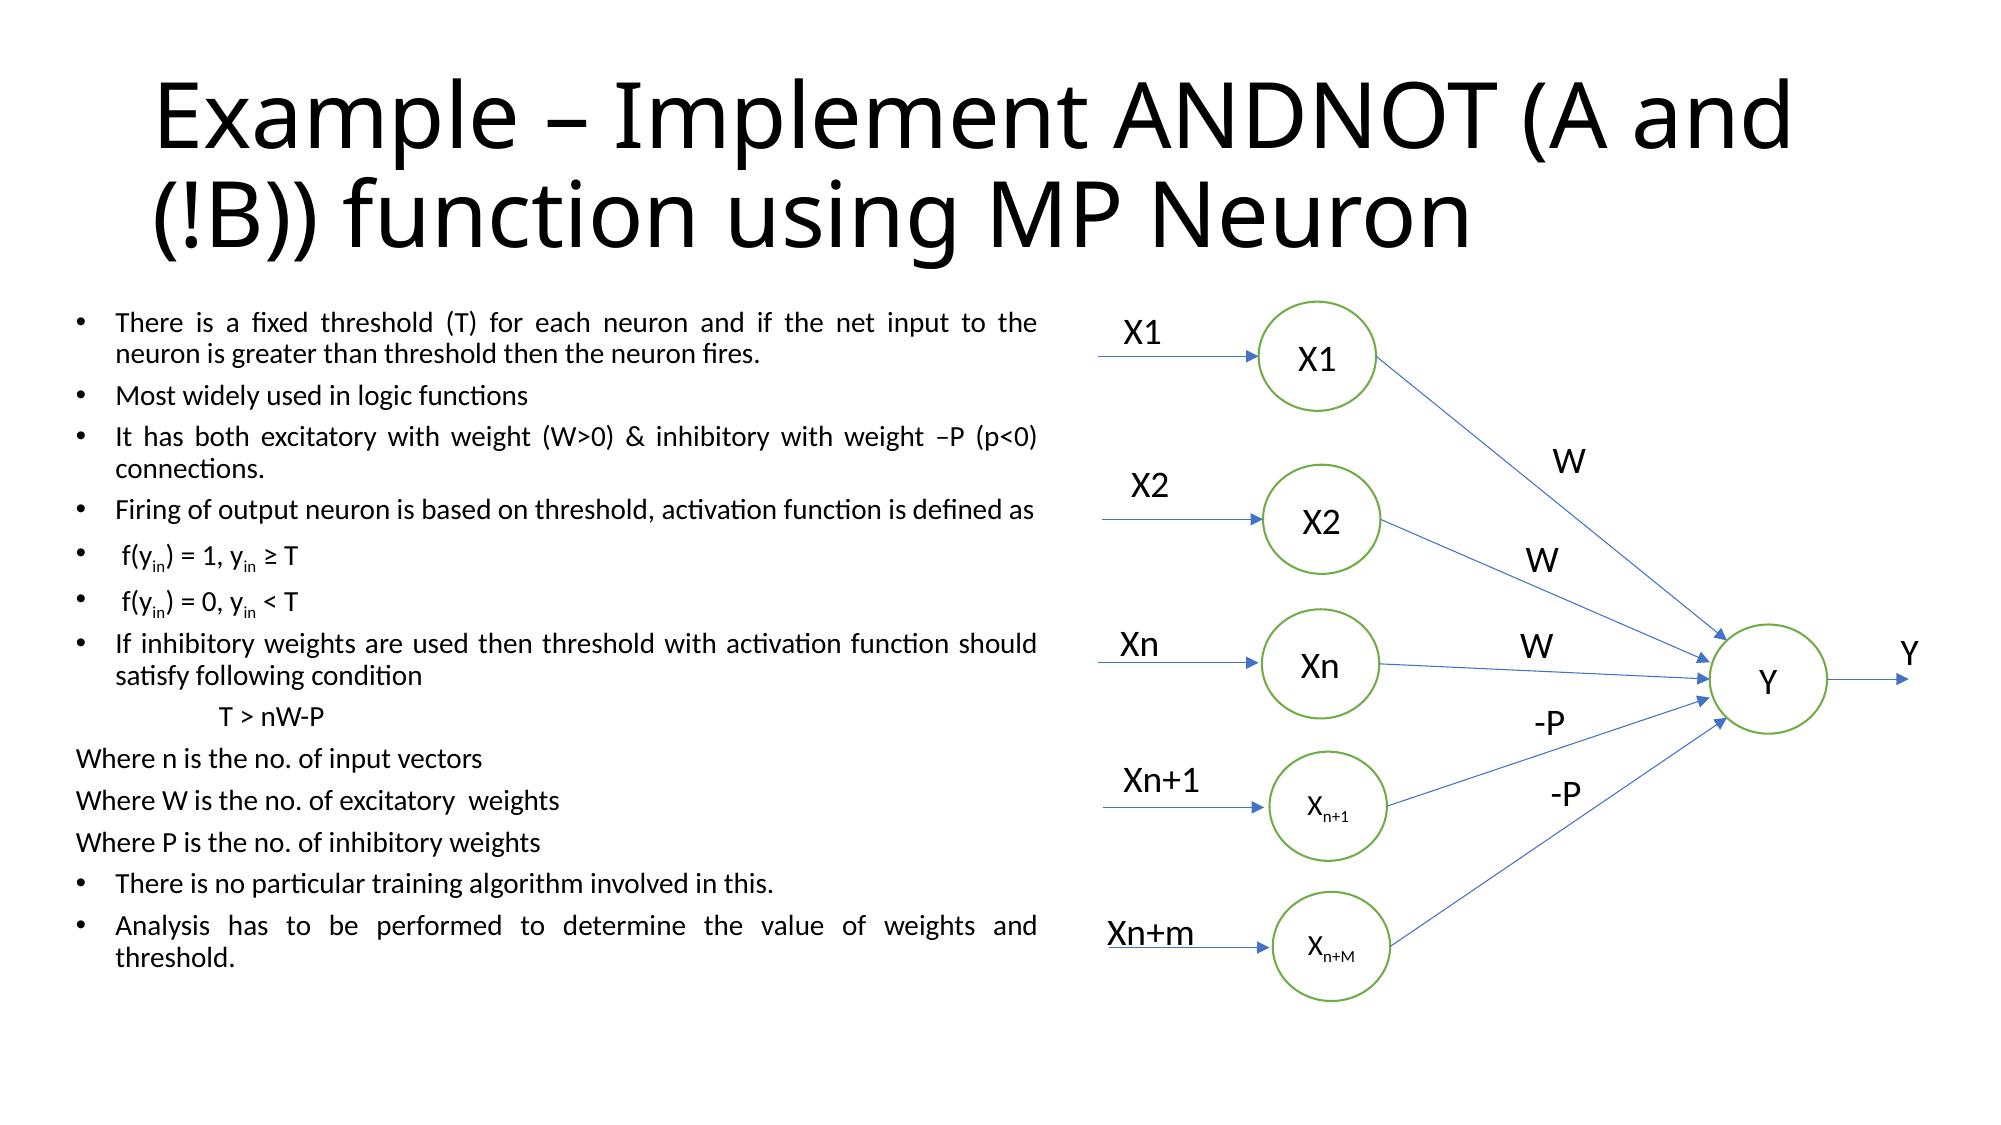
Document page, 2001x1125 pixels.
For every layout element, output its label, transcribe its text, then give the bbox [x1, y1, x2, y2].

list There is a fixed threshold (T) for each neuron and if the net input to the neuron is greater than threshold then the neuron fires. Most widely used in logic functions It has both excitatory with weight (W>0) & inhibitory with weight –P (p<0) connections. Firing of output neuron is based on threshold, activation function is defined as f(yin) = 1, yin ≥ T f(yin) = 0, yin < T If inhibitory weights are used then threshold with activation function should satisfy following condition T > nW-P Where n is the no. of input vectors Where W is the no. of excitatory weights Where P is the no. of inhibitory weights There is no particular training algorithm involved in this. Analysis has to be performed to determine the value of weights and threshold. [60, 299, 1054, 1014]
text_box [1092, 299, 1965, 1002]
title Example – Implement ANDNOT (A and (!B)) function using MP Neuron [137, 59, 1863, 278]
